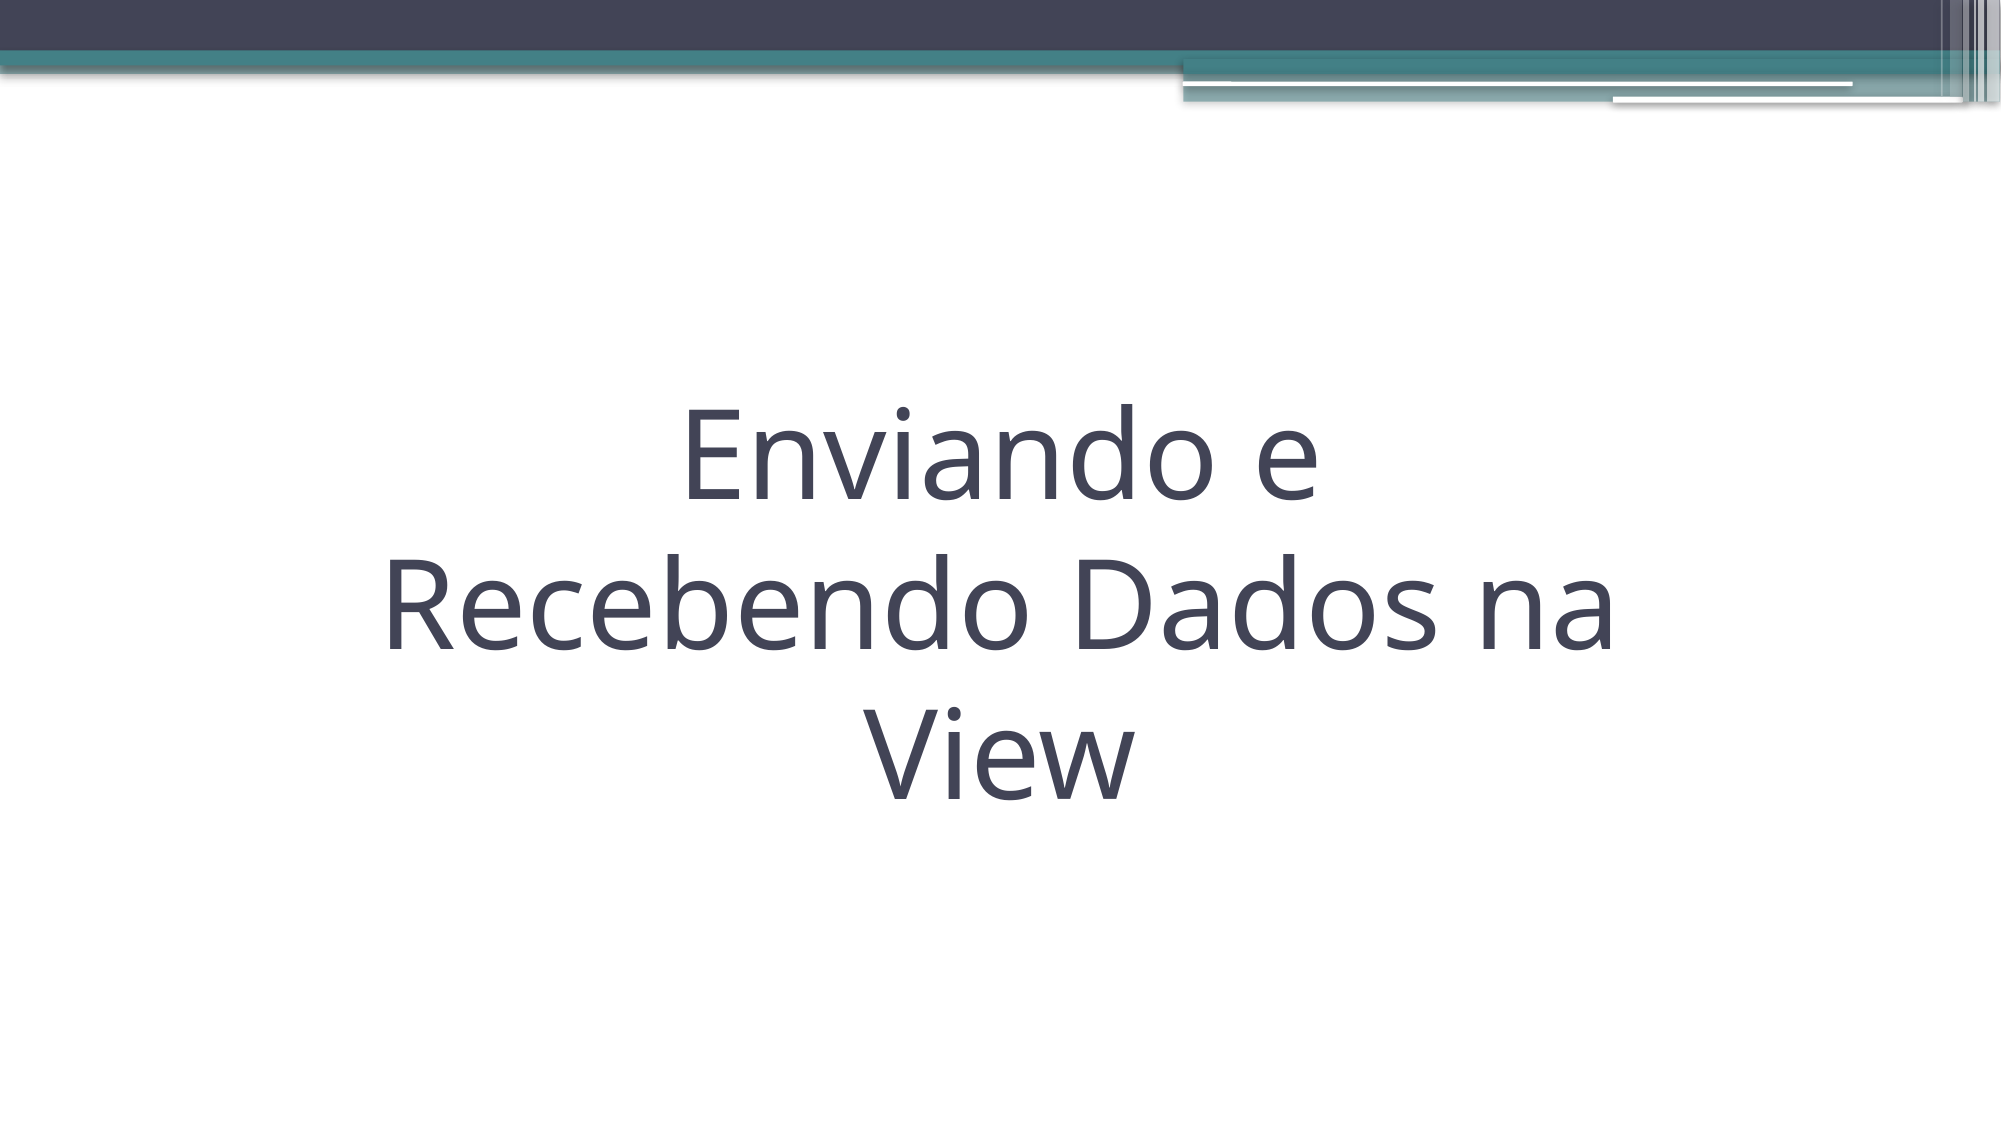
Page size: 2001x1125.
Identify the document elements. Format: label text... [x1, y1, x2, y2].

title Enviando e Recebendo Dados na View [324, 187, 1675, 1012]
